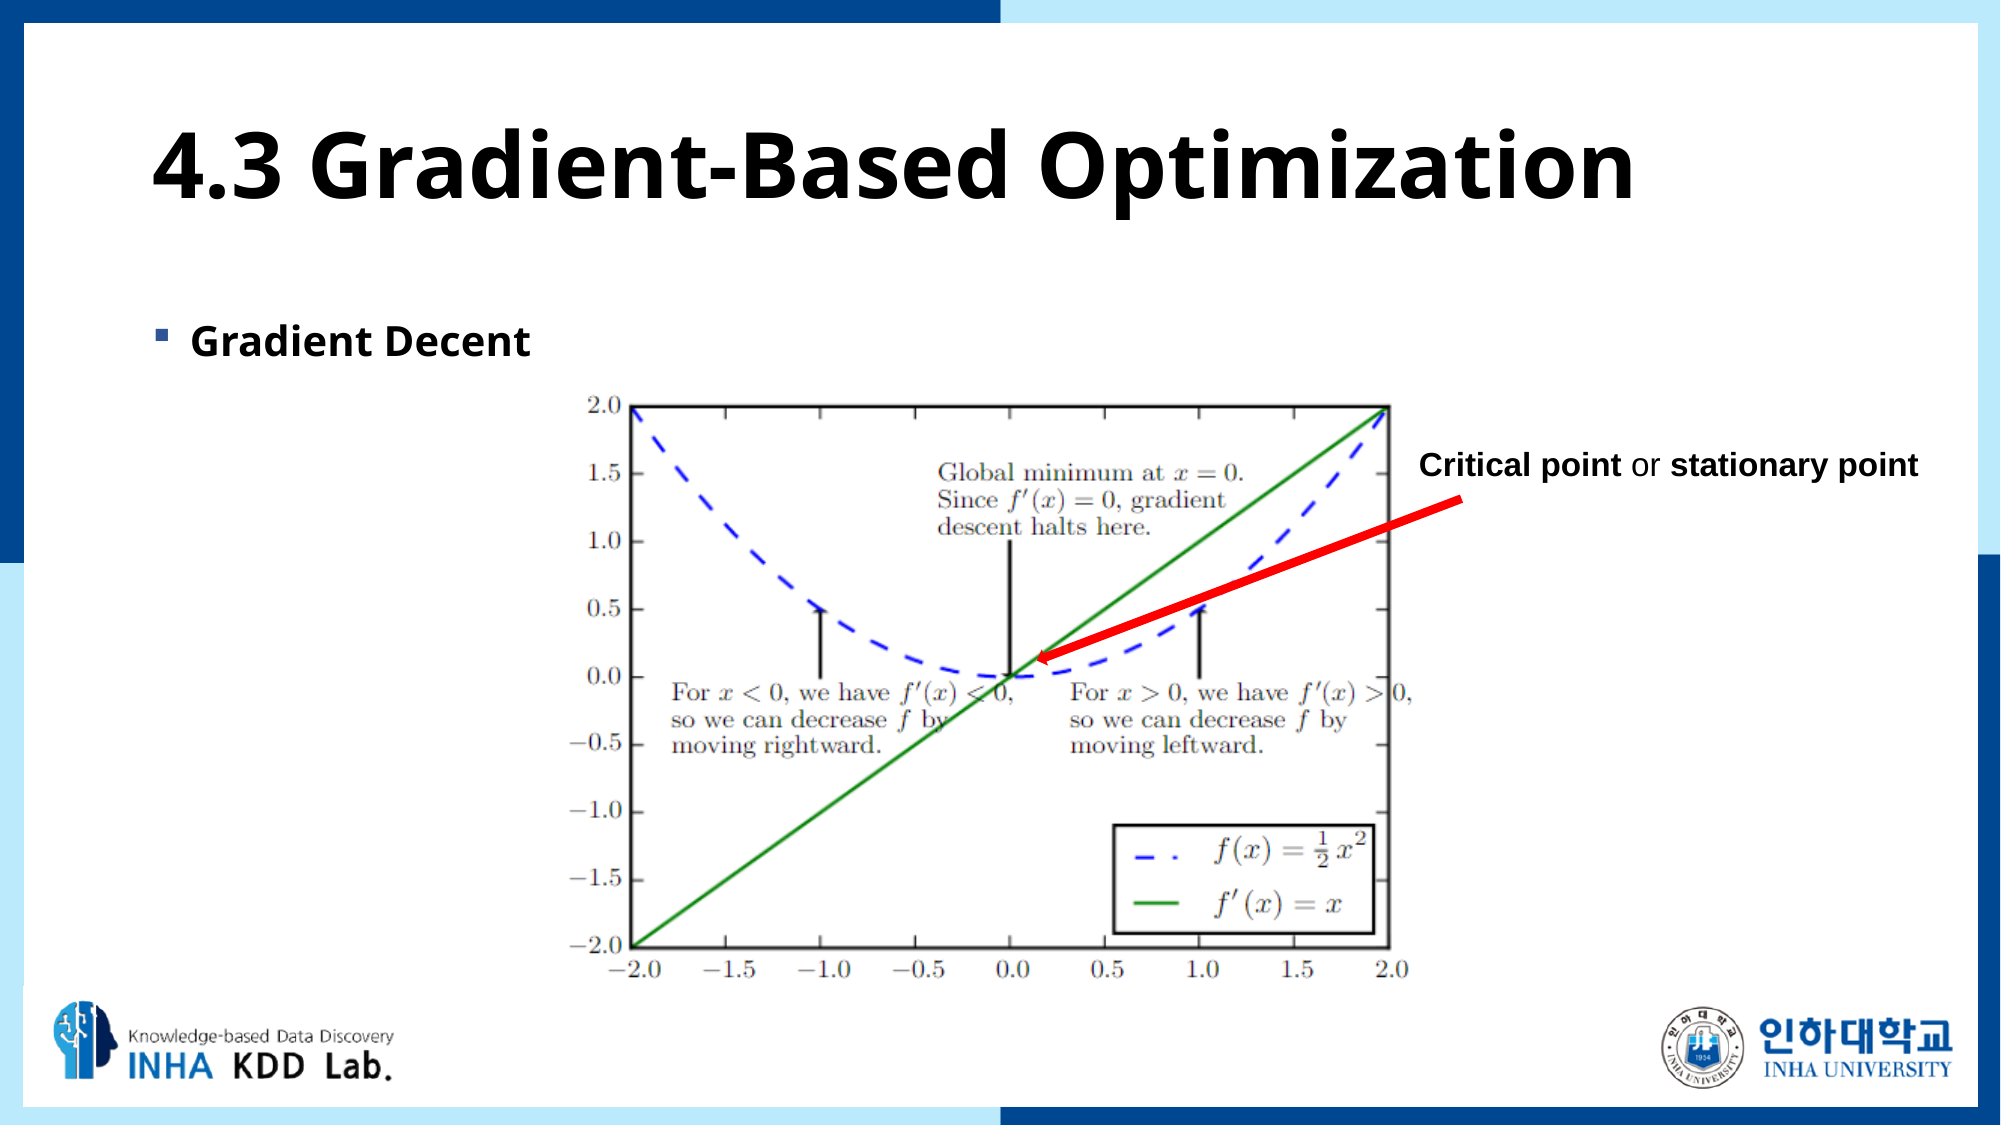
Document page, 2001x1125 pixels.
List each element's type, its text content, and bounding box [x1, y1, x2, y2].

list Gradient Decent [137, 282, 1930, 997]
text_box Critical point or stationary point [1431, 436, 1957, 491]
title 4.3 Gradient-Based Optimization [137, 59, 1863, 278]
picture [0, 0, 2001, 1125]
text_box [1431, 493, 1465, 516]
